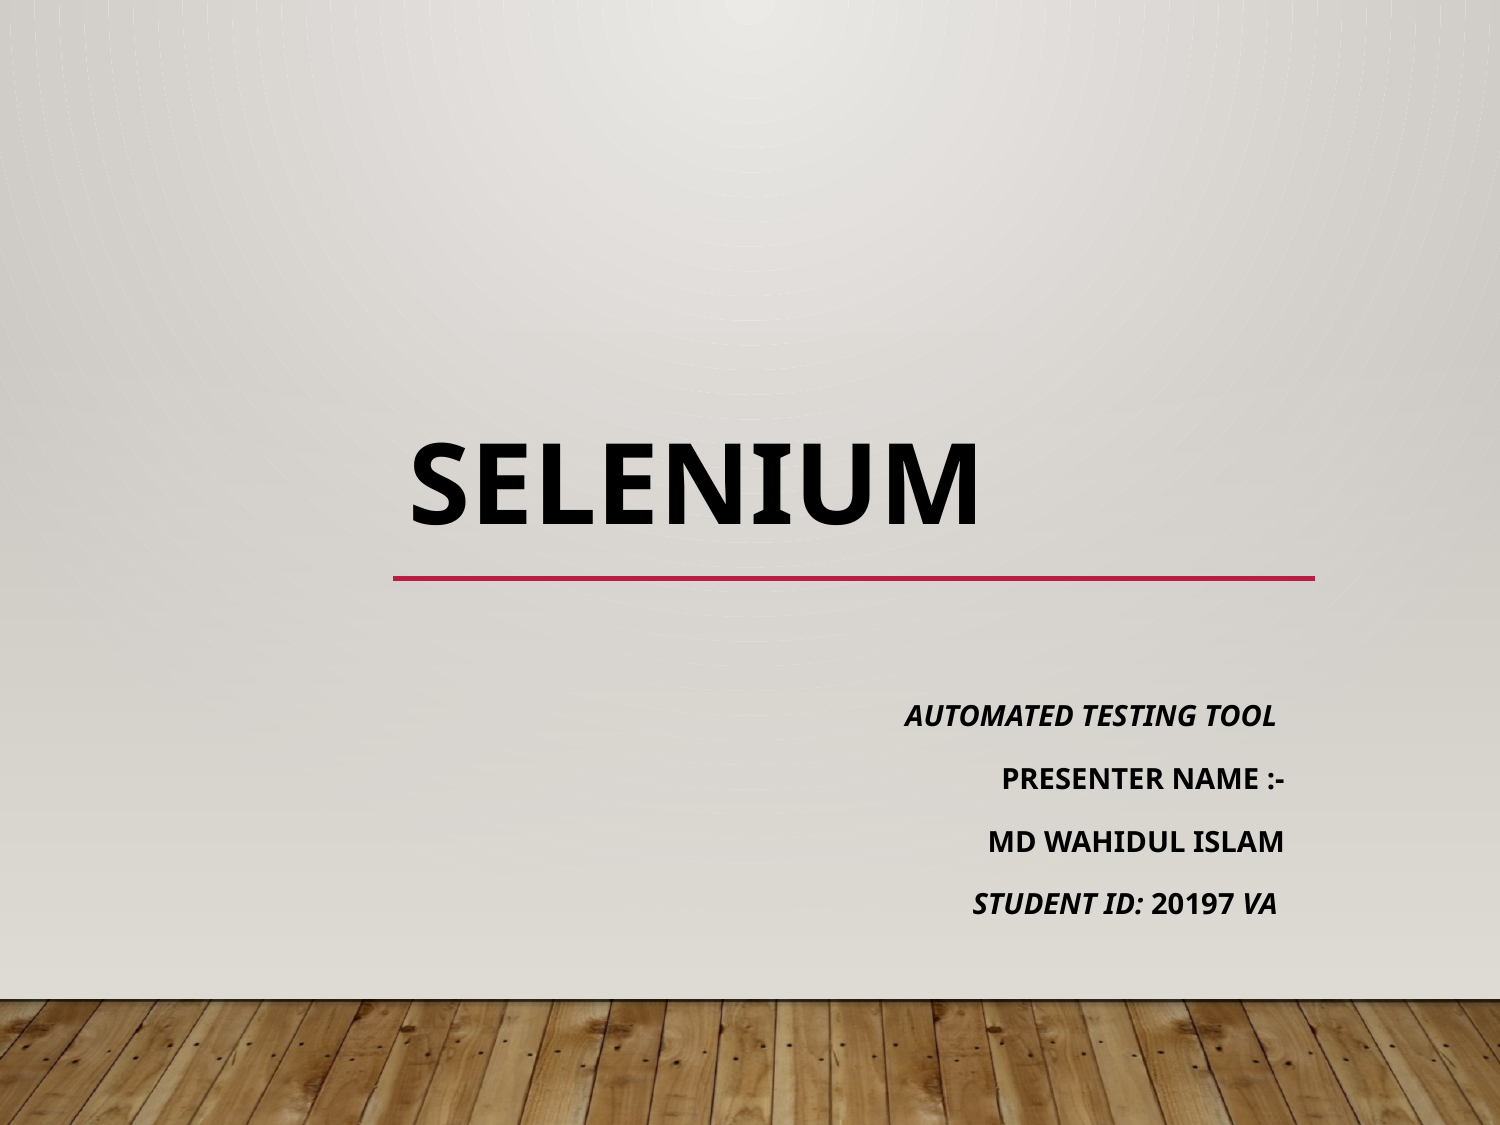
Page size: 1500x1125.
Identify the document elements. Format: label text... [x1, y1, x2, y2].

picture [0, 999, 1500, 1125]
subtitle Automated Testing Tool Presenter name :- md wahidul islam Student ID: 20197 VA [862, 675, 1300, 950]
title Selenium [393, 350, 1315, 549]
